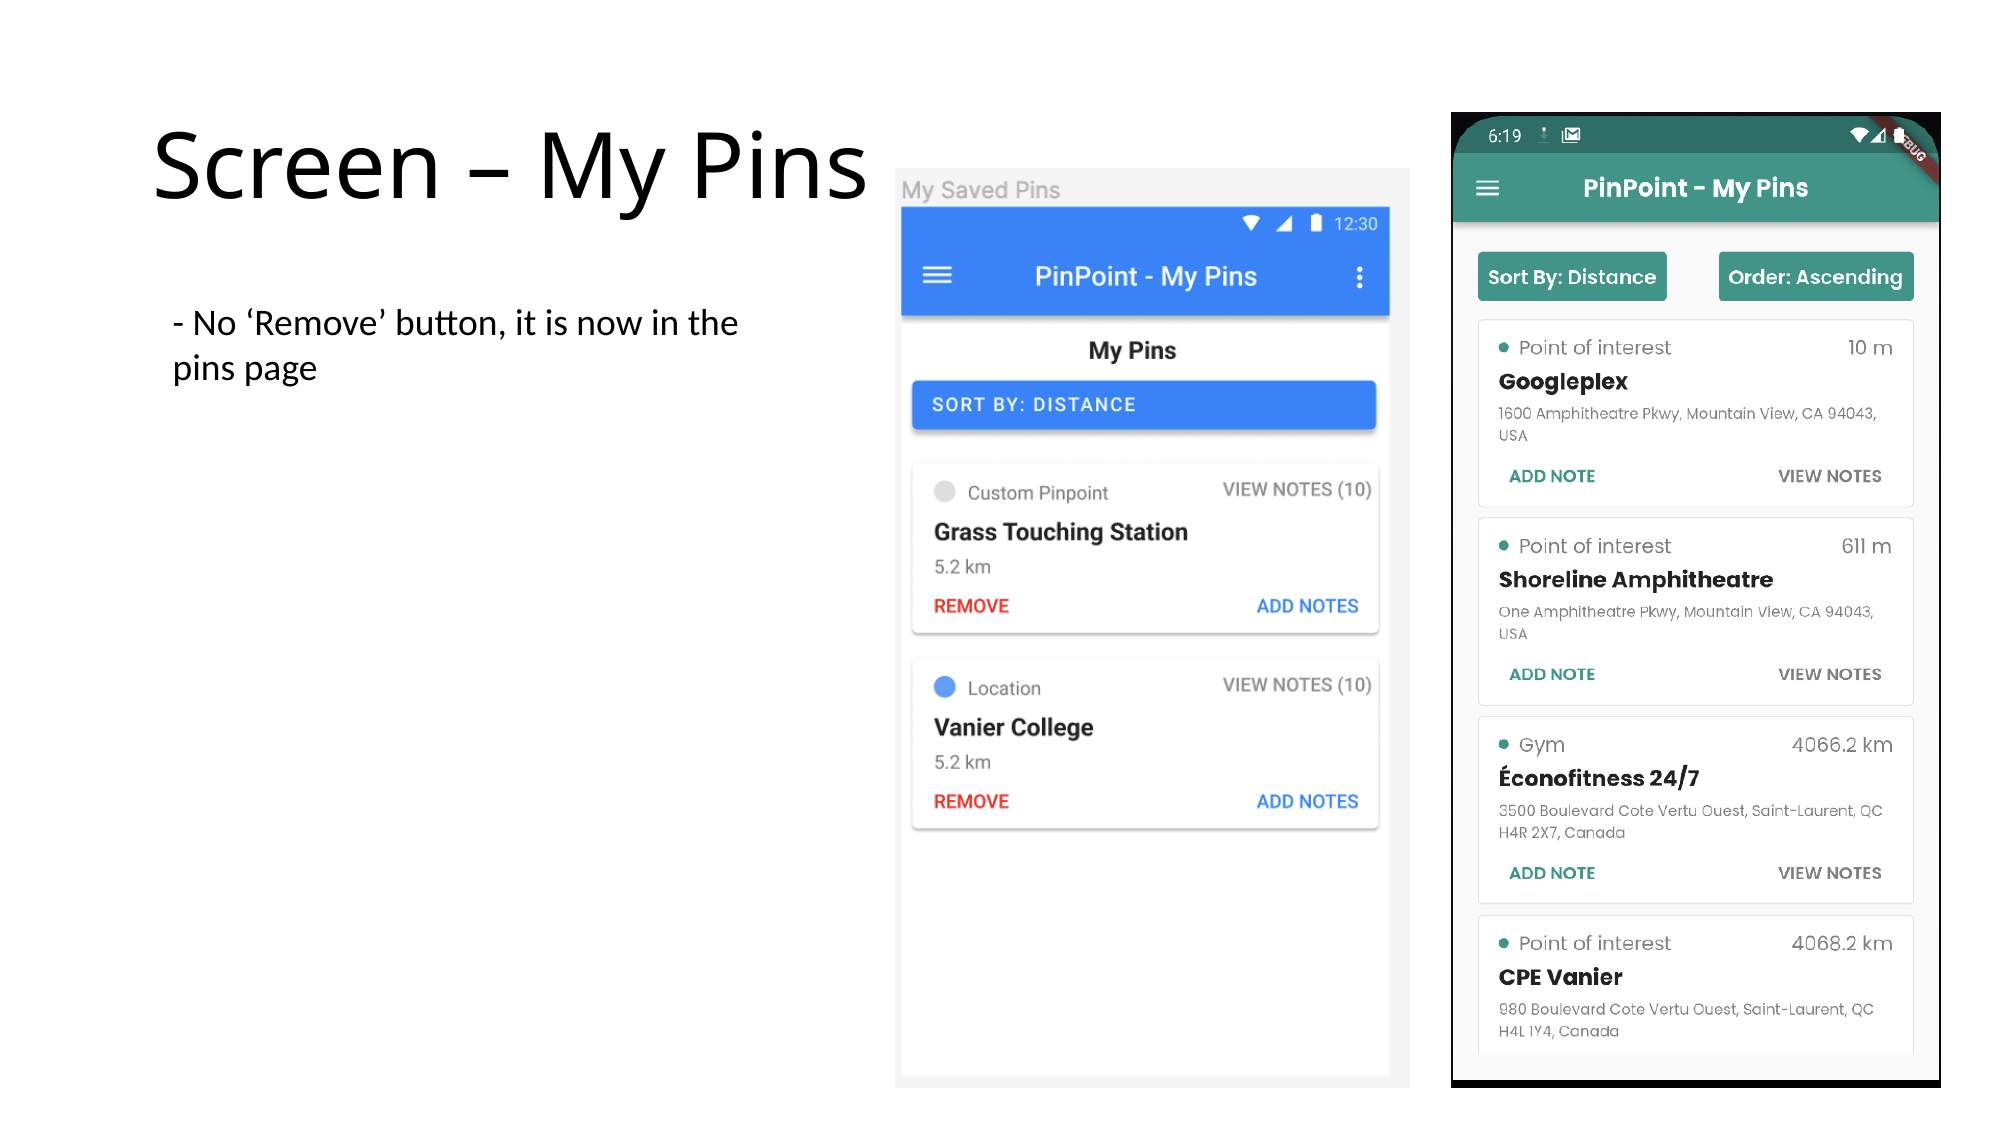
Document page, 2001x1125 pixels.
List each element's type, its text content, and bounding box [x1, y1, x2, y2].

picture [1451, 112, 1941, 1088]
text_box - No ‘Remove’ button, it is now in the pins page [158, 290, 797, 396]
title Screen – My Pins [137, 59, 1863, 278]
picture [894, 168, 1410, 1088]
